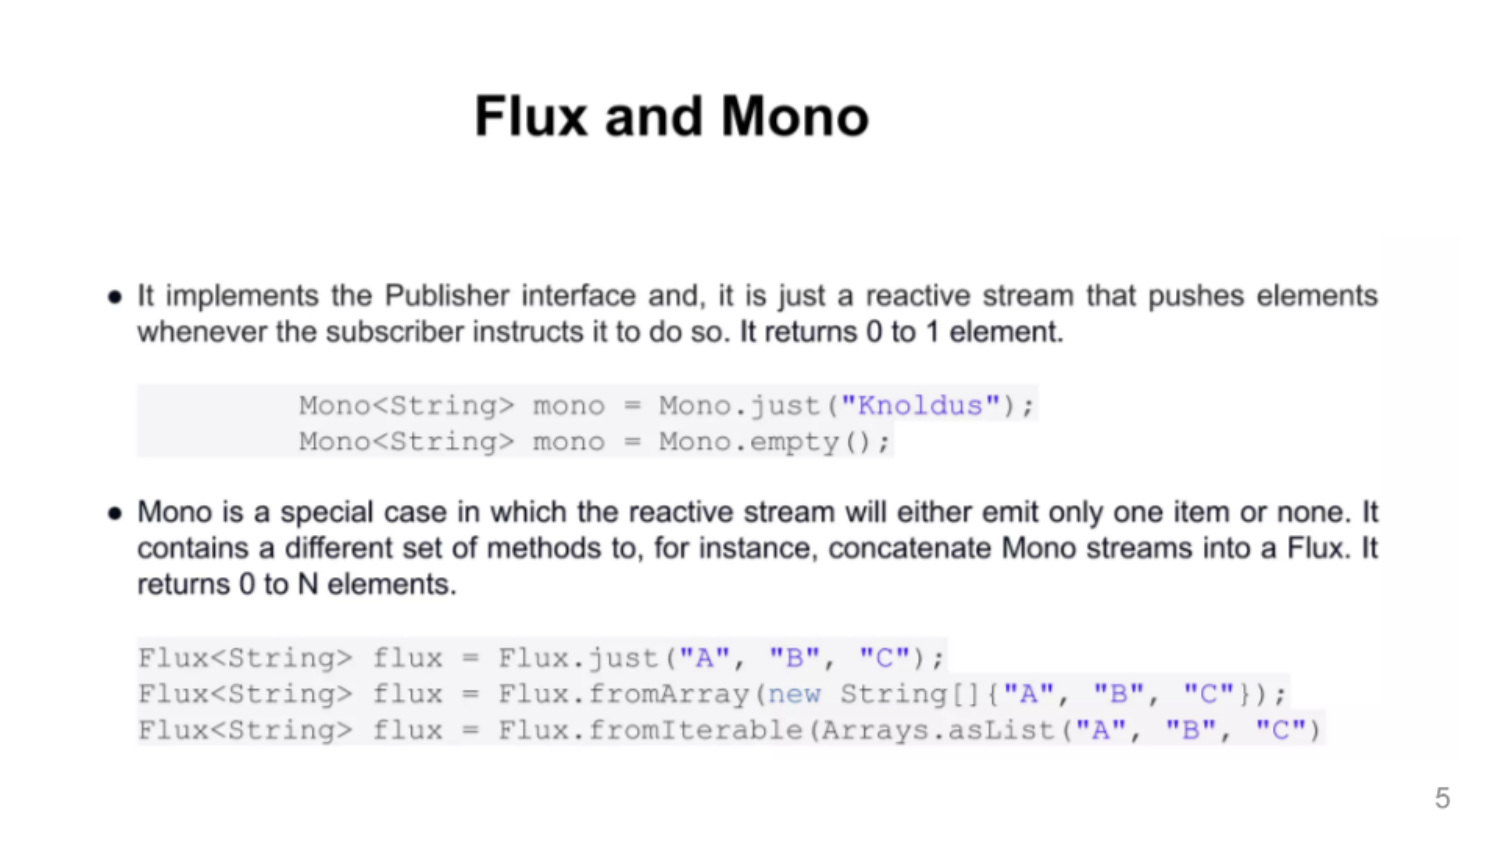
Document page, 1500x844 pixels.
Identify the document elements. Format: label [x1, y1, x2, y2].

picture [38, 33, 1462, 811]
